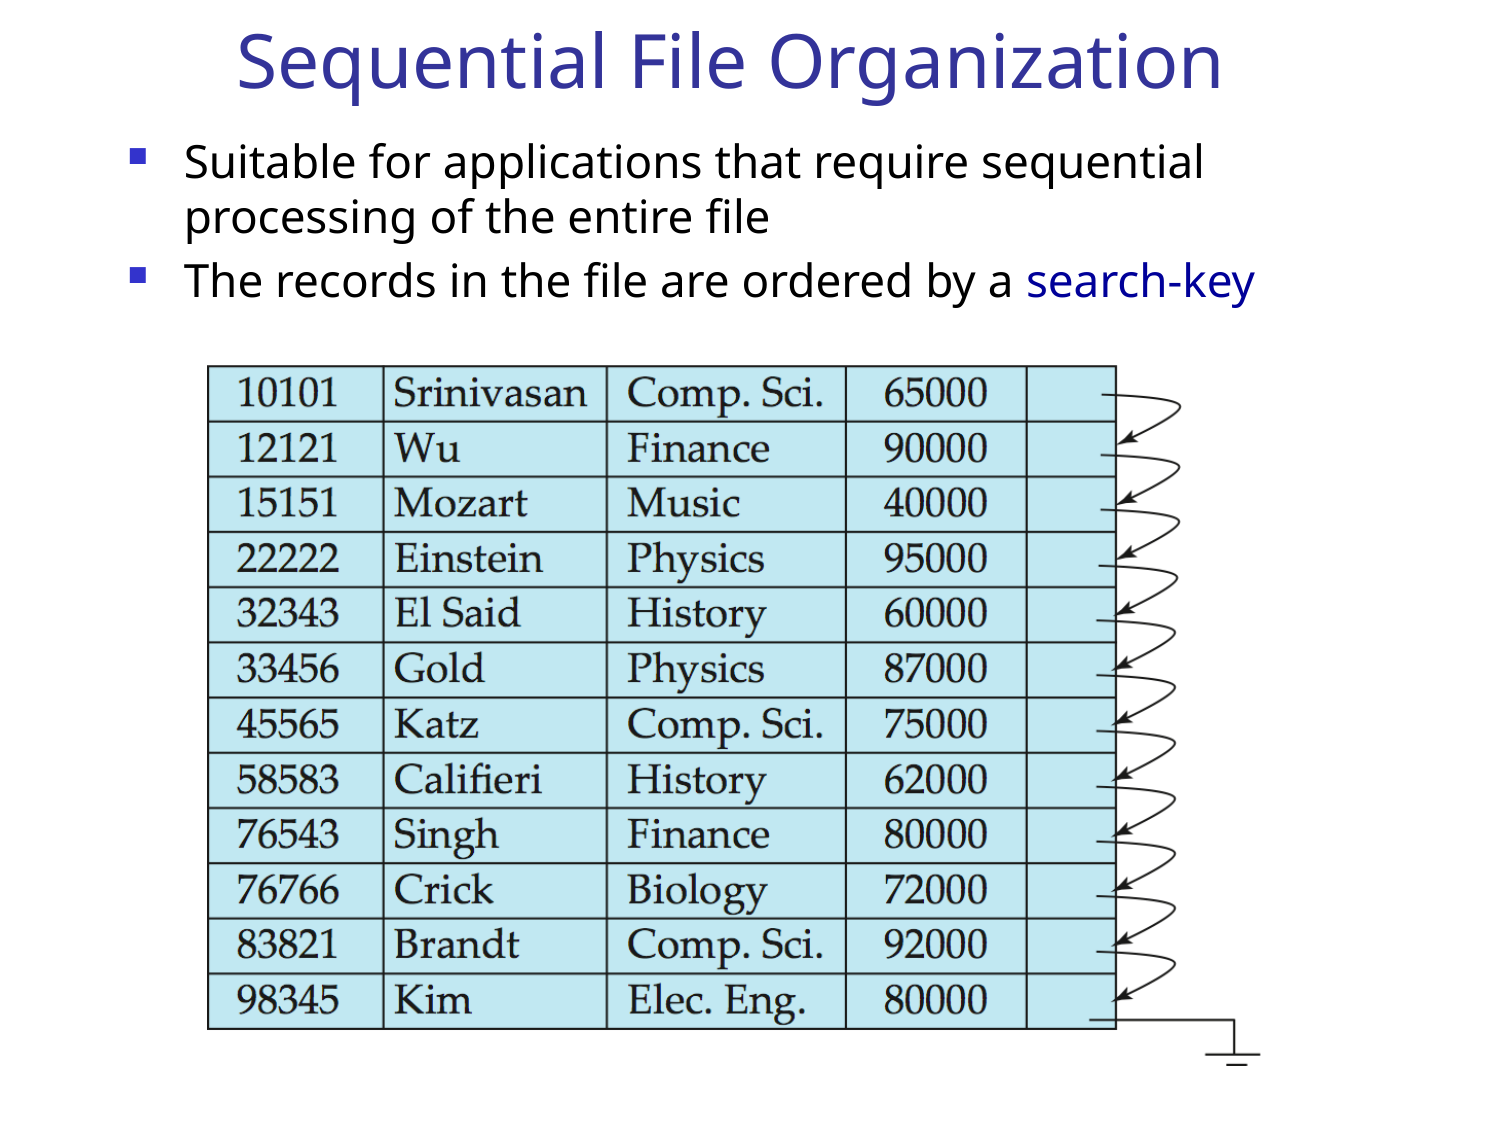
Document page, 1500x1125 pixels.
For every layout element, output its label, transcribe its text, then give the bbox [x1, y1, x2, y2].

title Sequential File Organization [221, 74, 1500, 112]
picture [207, 362, 1263, 1066]
list Suitable for applications that require sequential processing of the entire file The records in the file are ordered by a search-key [112, 124, 1338, 344]
